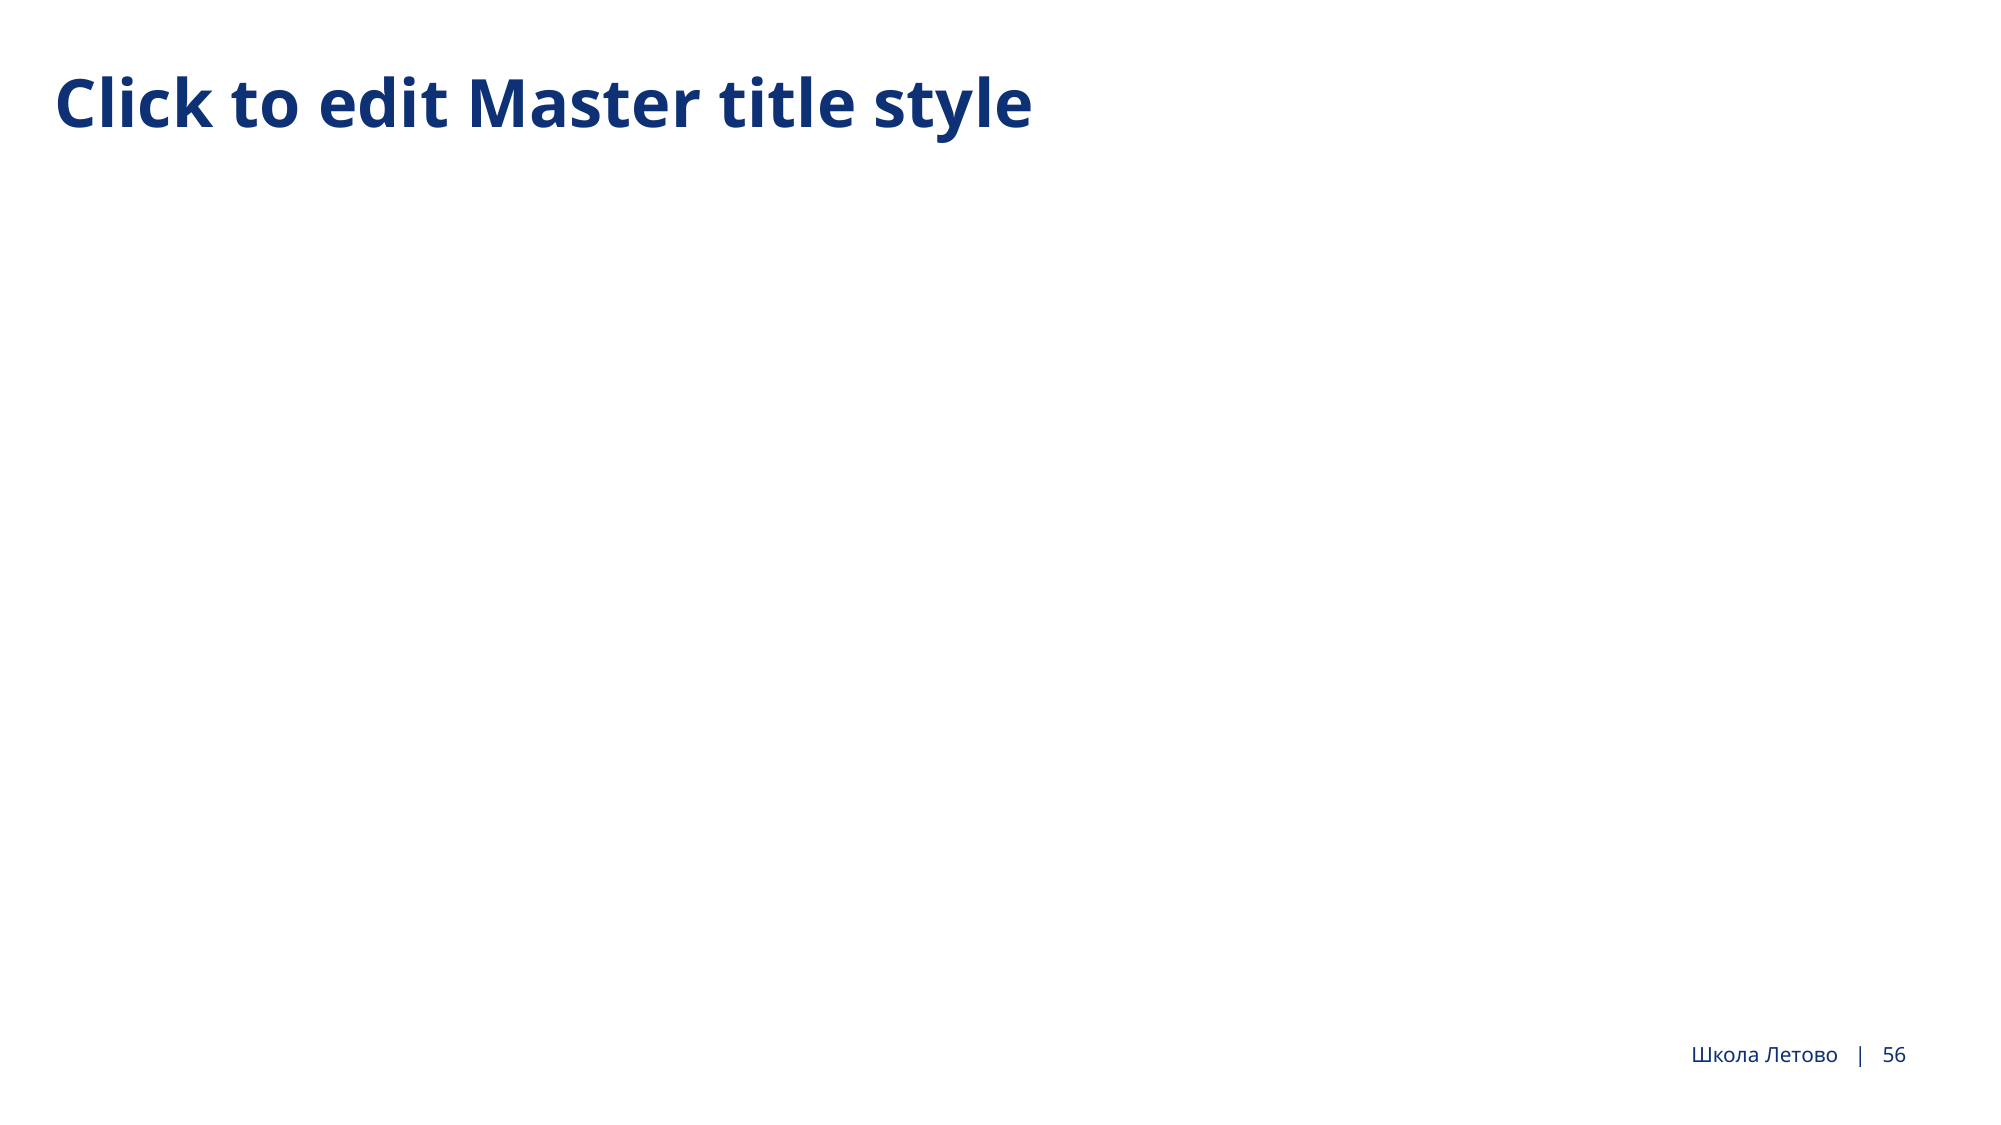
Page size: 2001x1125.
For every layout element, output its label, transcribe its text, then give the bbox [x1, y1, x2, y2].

title Click to edit Master title style [54, 60, 1945, 208]
